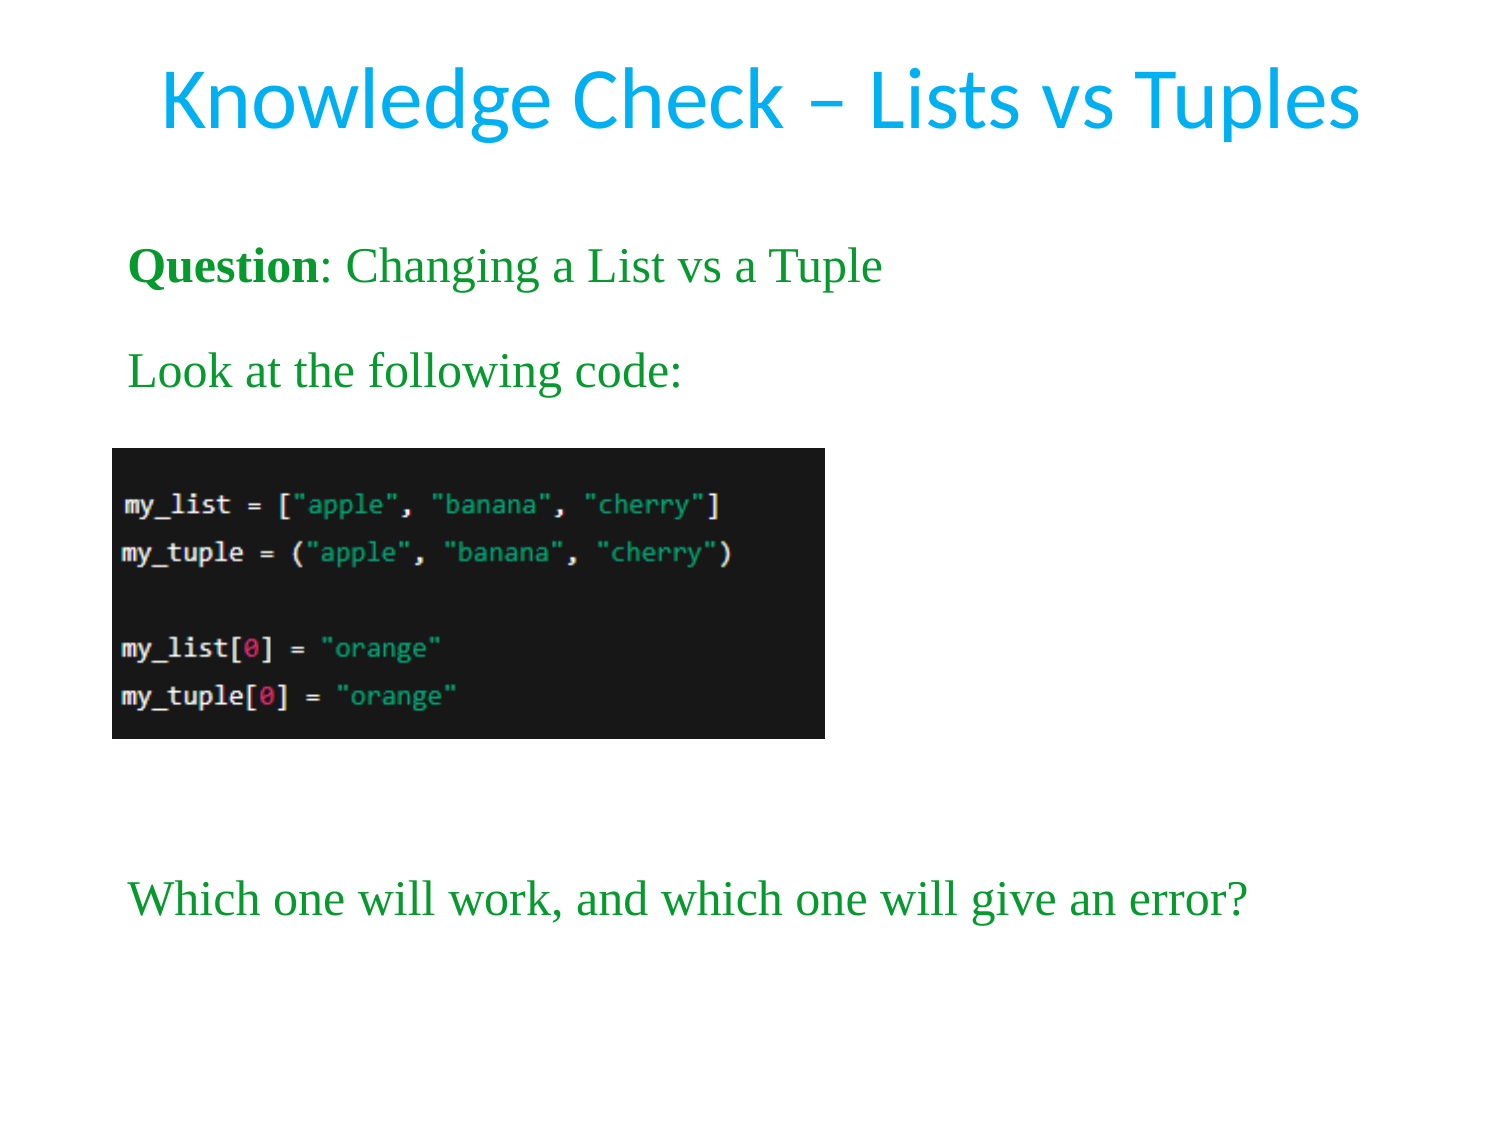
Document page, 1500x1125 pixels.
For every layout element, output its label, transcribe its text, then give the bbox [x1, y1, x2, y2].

text_box Question: Changing a List vs a Tuple Look at the following code: Which one will work, and which one will give an error? [112, 224, 1462, 1125]
picture [112, 448, 826, 739]
title Knowledge Check – Lists vs Tuples [87, 0, 1437, 187]
